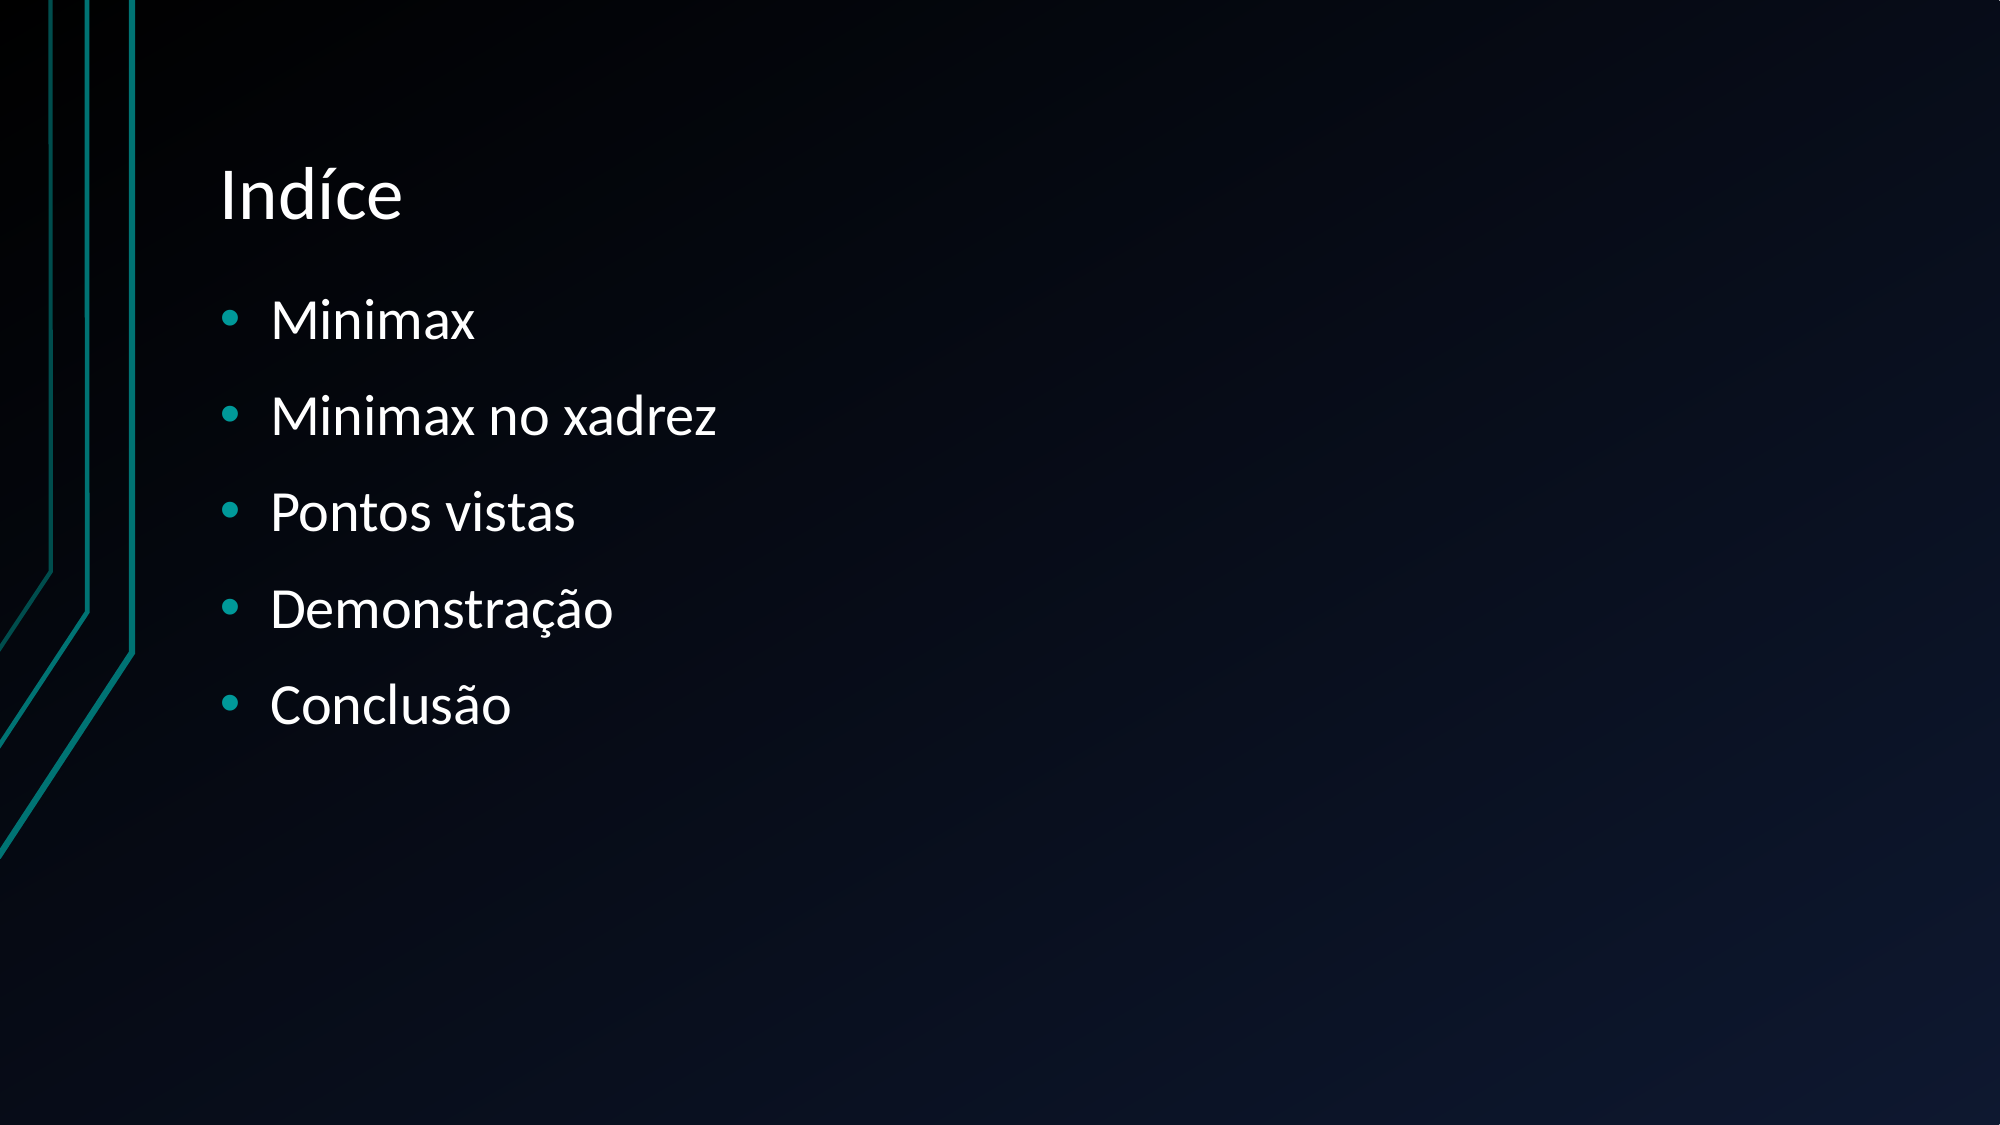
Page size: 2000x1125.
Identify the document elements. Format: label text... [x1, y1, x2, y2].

list Minimax Minimax no xadrez Pontos vistas Demonstração Conclusão [199, 279, 1900, 1059]
title Indíce [199, 45, 1900, 246]
